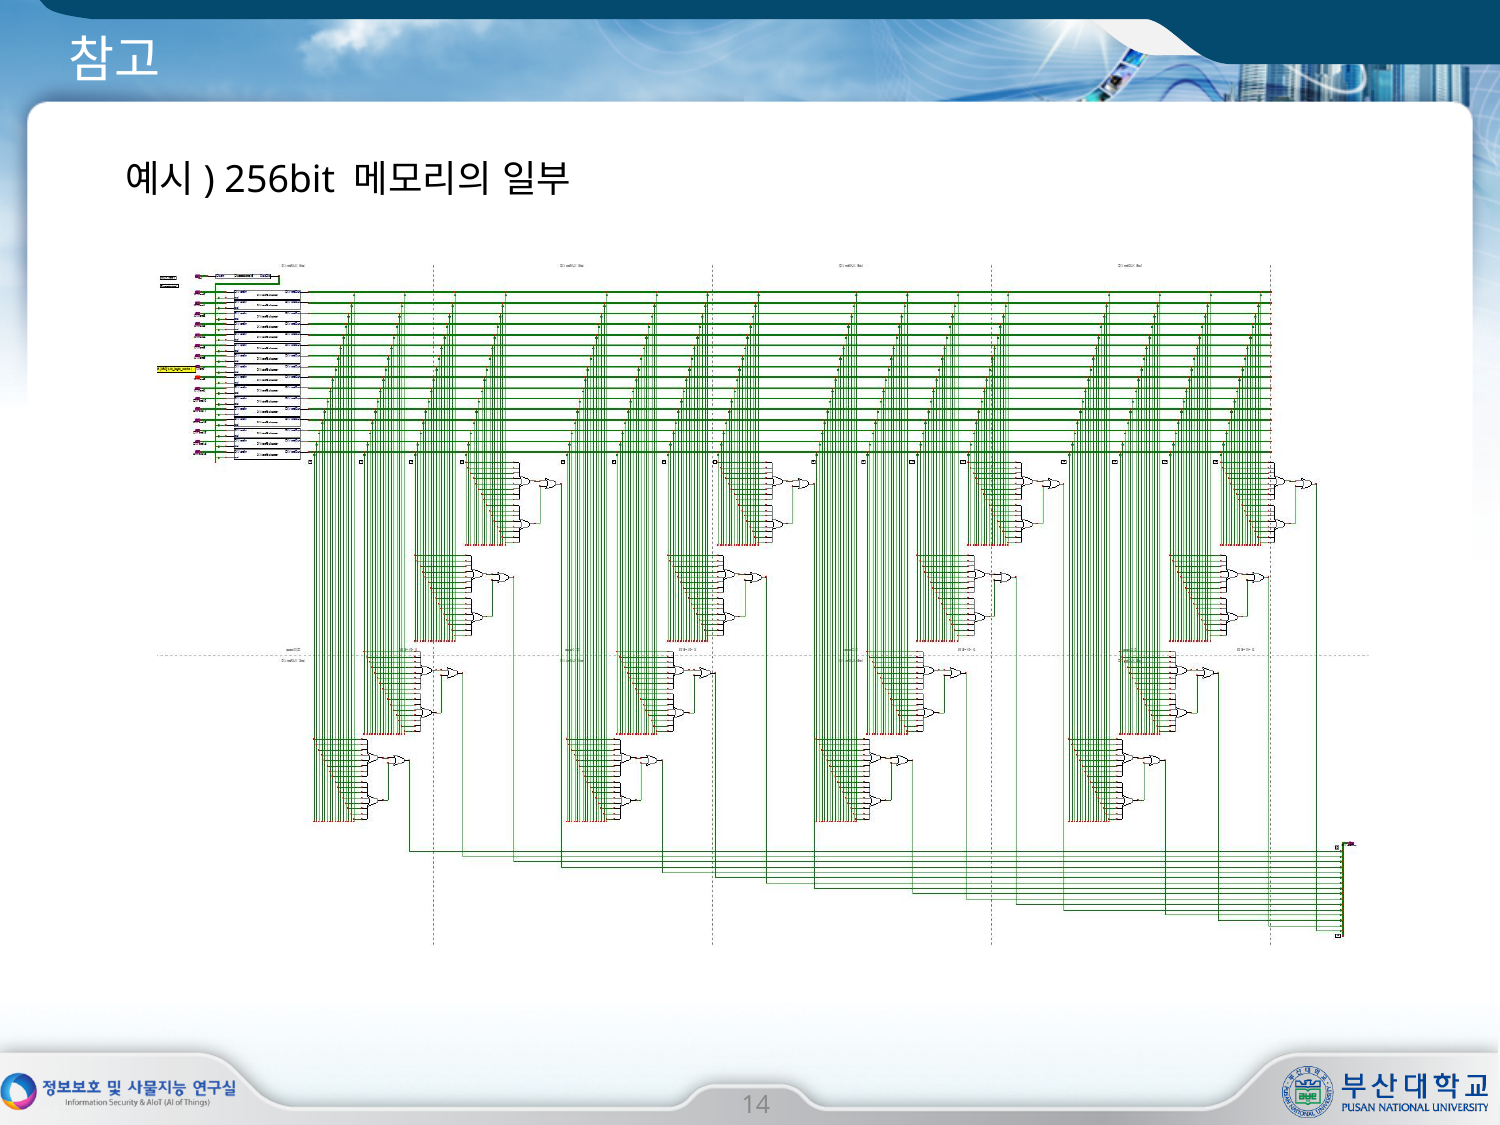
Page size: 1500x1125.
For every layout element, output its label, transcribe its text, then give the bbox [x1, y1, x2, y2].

picture [0, 0, 1500, 1125]
slide_number 14 [702, 1075, 809, 1125]
text_box 예시) 256bit 메모리의 일부 [110, 147, 587, 208]
title 참고 [53, 24, 1081, 90]
